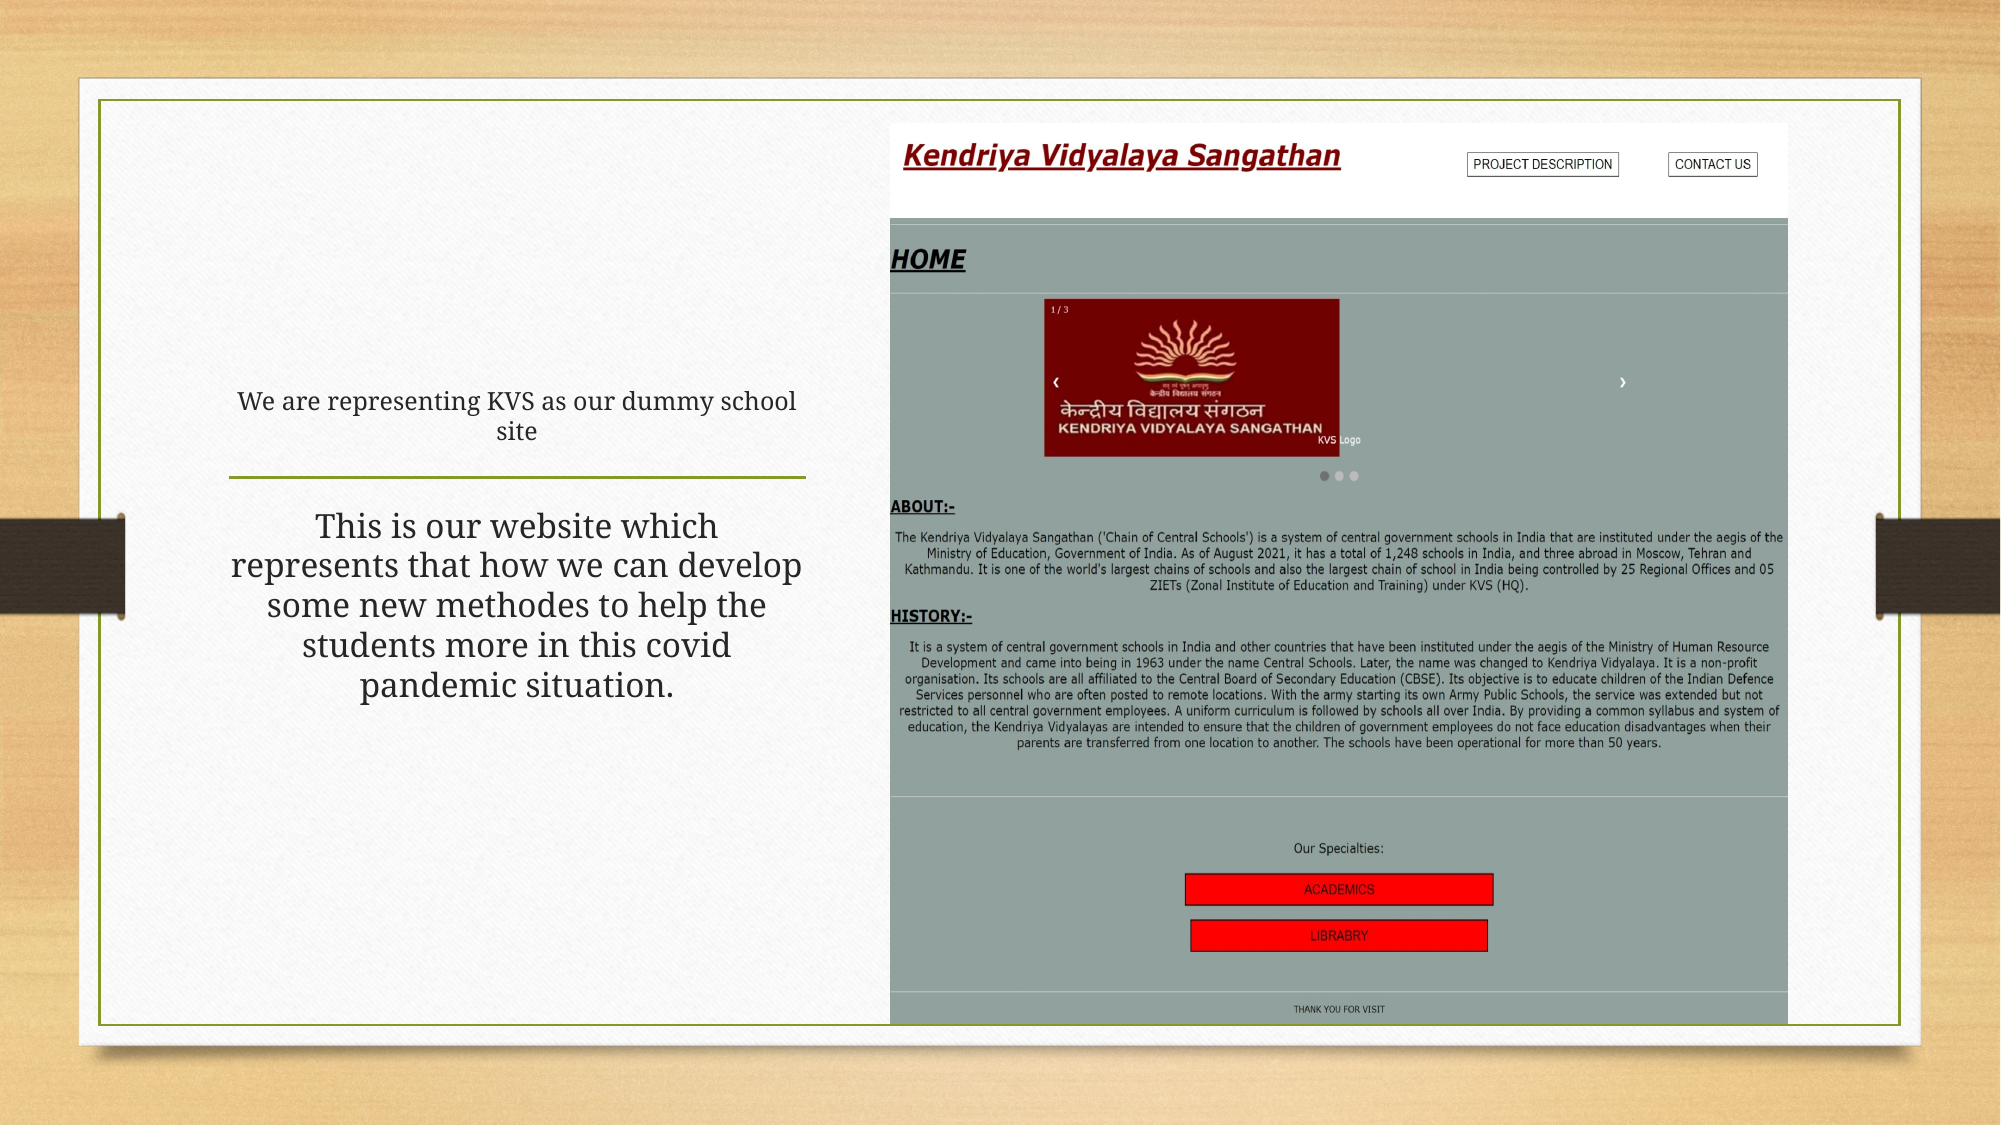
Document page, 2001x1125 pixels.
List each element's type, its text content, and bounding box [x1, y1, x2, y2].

picture [0, 0, 2001, 1125]
list This is our website which represents that how we can develop some new methodes to help the students more in this covid pandemic situation. [212, 497, 823, 898]
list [890, 122, 1788, 1024]
title We are representing KVS as our dummy school site [212, 227, 823, 453]
